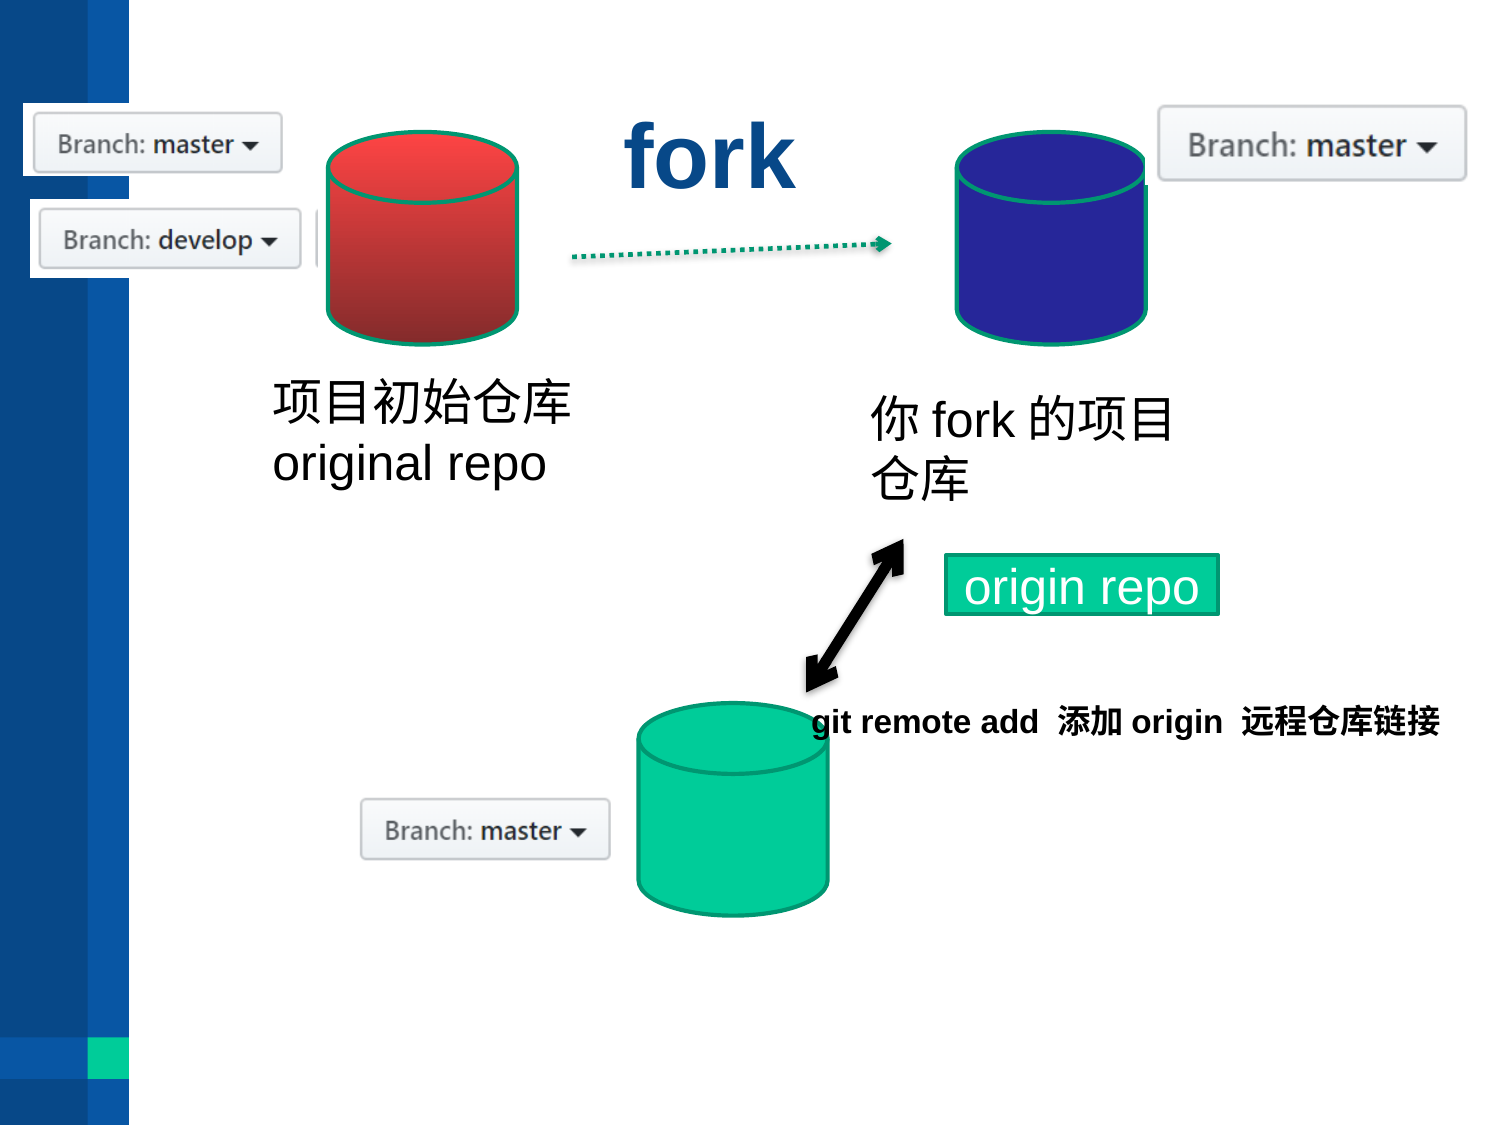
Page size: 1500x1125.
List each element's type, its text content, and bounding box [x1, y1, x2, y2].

picture [30, 198, 318, 278]
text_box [571, 243, 892, 258]
text_box origin repo [944, 553, 1220, 616]
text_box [806, 538, 904, 693]
picture [350, 789, 621, 863]
text_box [636, 700, 830, 918]
text_box 你fork的项目仓库 [855, 380, 1218, 516]
title fork [608, 117, 930, 230]
text_box git remote add 添加origin 远程仓库链接 [796, 692, 1456, 748]
text_box [954, 129, 1148, 347]
picture [22, 102, 294, 176]
text_box 项目初始仓库 original repo [257, 363, 621, 498]
picture [1145, 94, 1480, 185]
text_box [325, 129, 520, 347]
